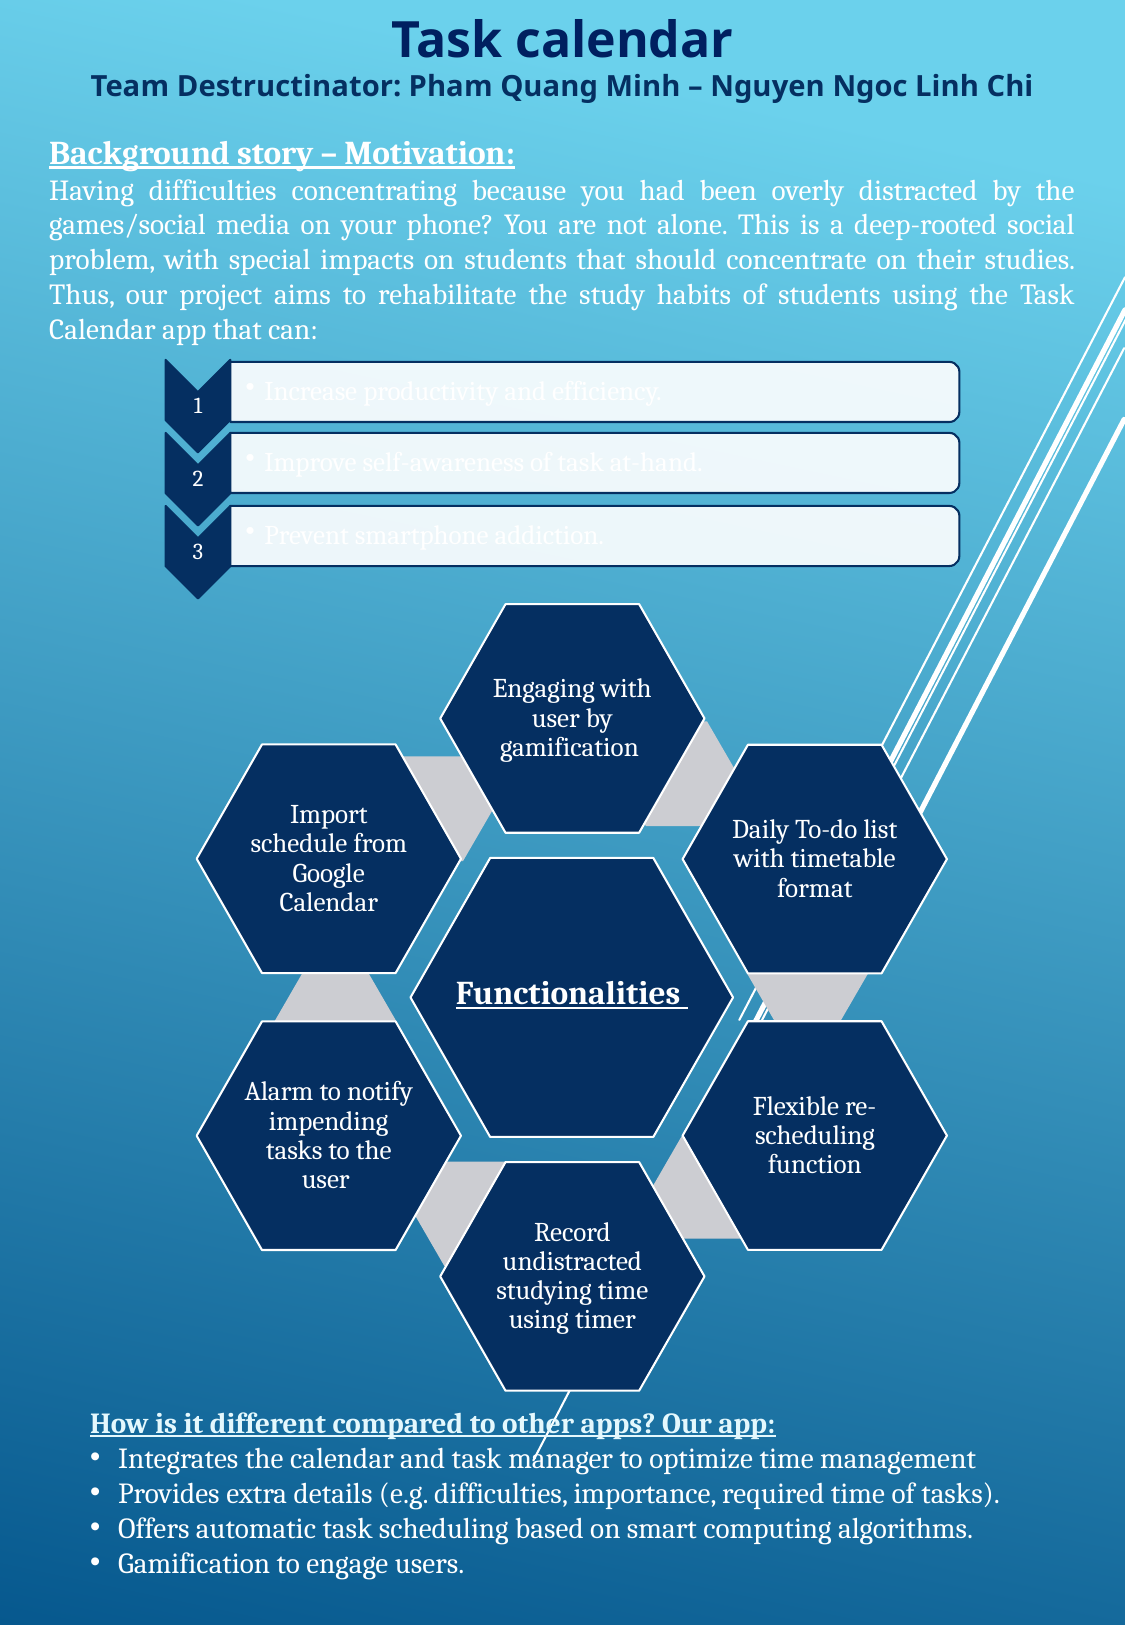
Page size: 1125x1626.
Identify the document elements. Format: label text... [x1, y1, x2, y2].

text_box Background story – Motivation: Having difficulties concentrating because you had been overly distracted by the games/social media on your phone? You are not alone. This is a deep-rooted social problem, with special impacts on students that should concentrate on their studies. Thus, our project aims to rehabilitate the study habits of students using the Task Calendar app that can: [34, 123, 1091, 388]
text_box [0, 603, 1125, 1391]
text_box Task calendar Team Destructinator: Pham Quang Minh – Nguyen Ngoc Linh Chi [34, 0, 1091, 110]
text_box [165, 359, 960, 599]
text_box How is it different compared to other apps? Our app: Integrates the calendar and task manager to optimize time management Provides extra details (e.g. difficulties, importance, required time of tasks). Offers automatic task scheduling based on smart computing algorithms. Gamification to engage users. [75, 1396, 1069, 1622]
